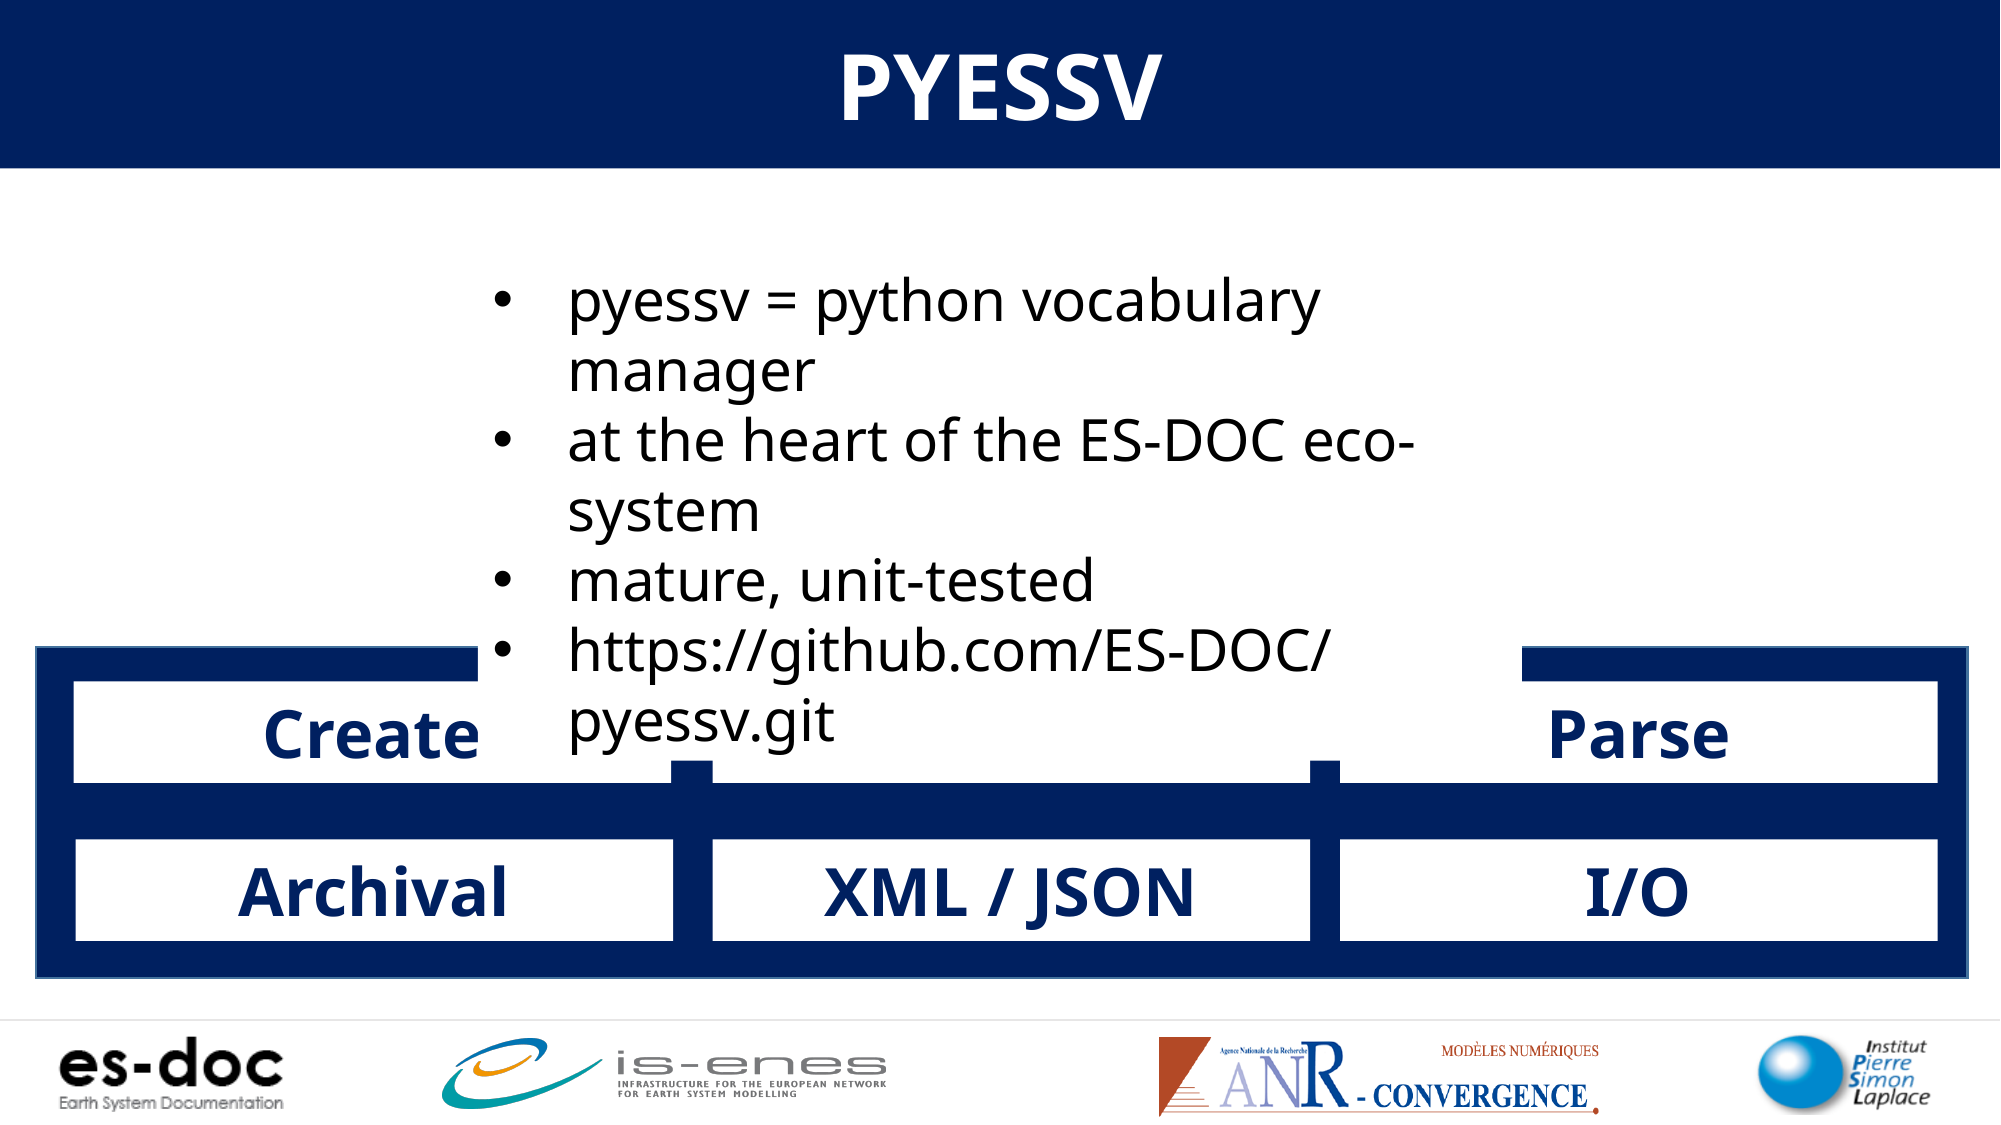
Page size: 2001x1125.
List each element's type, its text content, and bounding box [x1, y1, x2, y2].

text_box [0, 1019, 2000, 1118]
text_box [36, 647, 1968, 979]
text_box pyessv = python vocabulary manager at the heart of the ES-DOC eco-system mature, unit-tested https://github.com/ES-DOC/pyessv.git [477, 255, 1522, 647]
text_box PYESSV [0, 0, 2000, 169]
